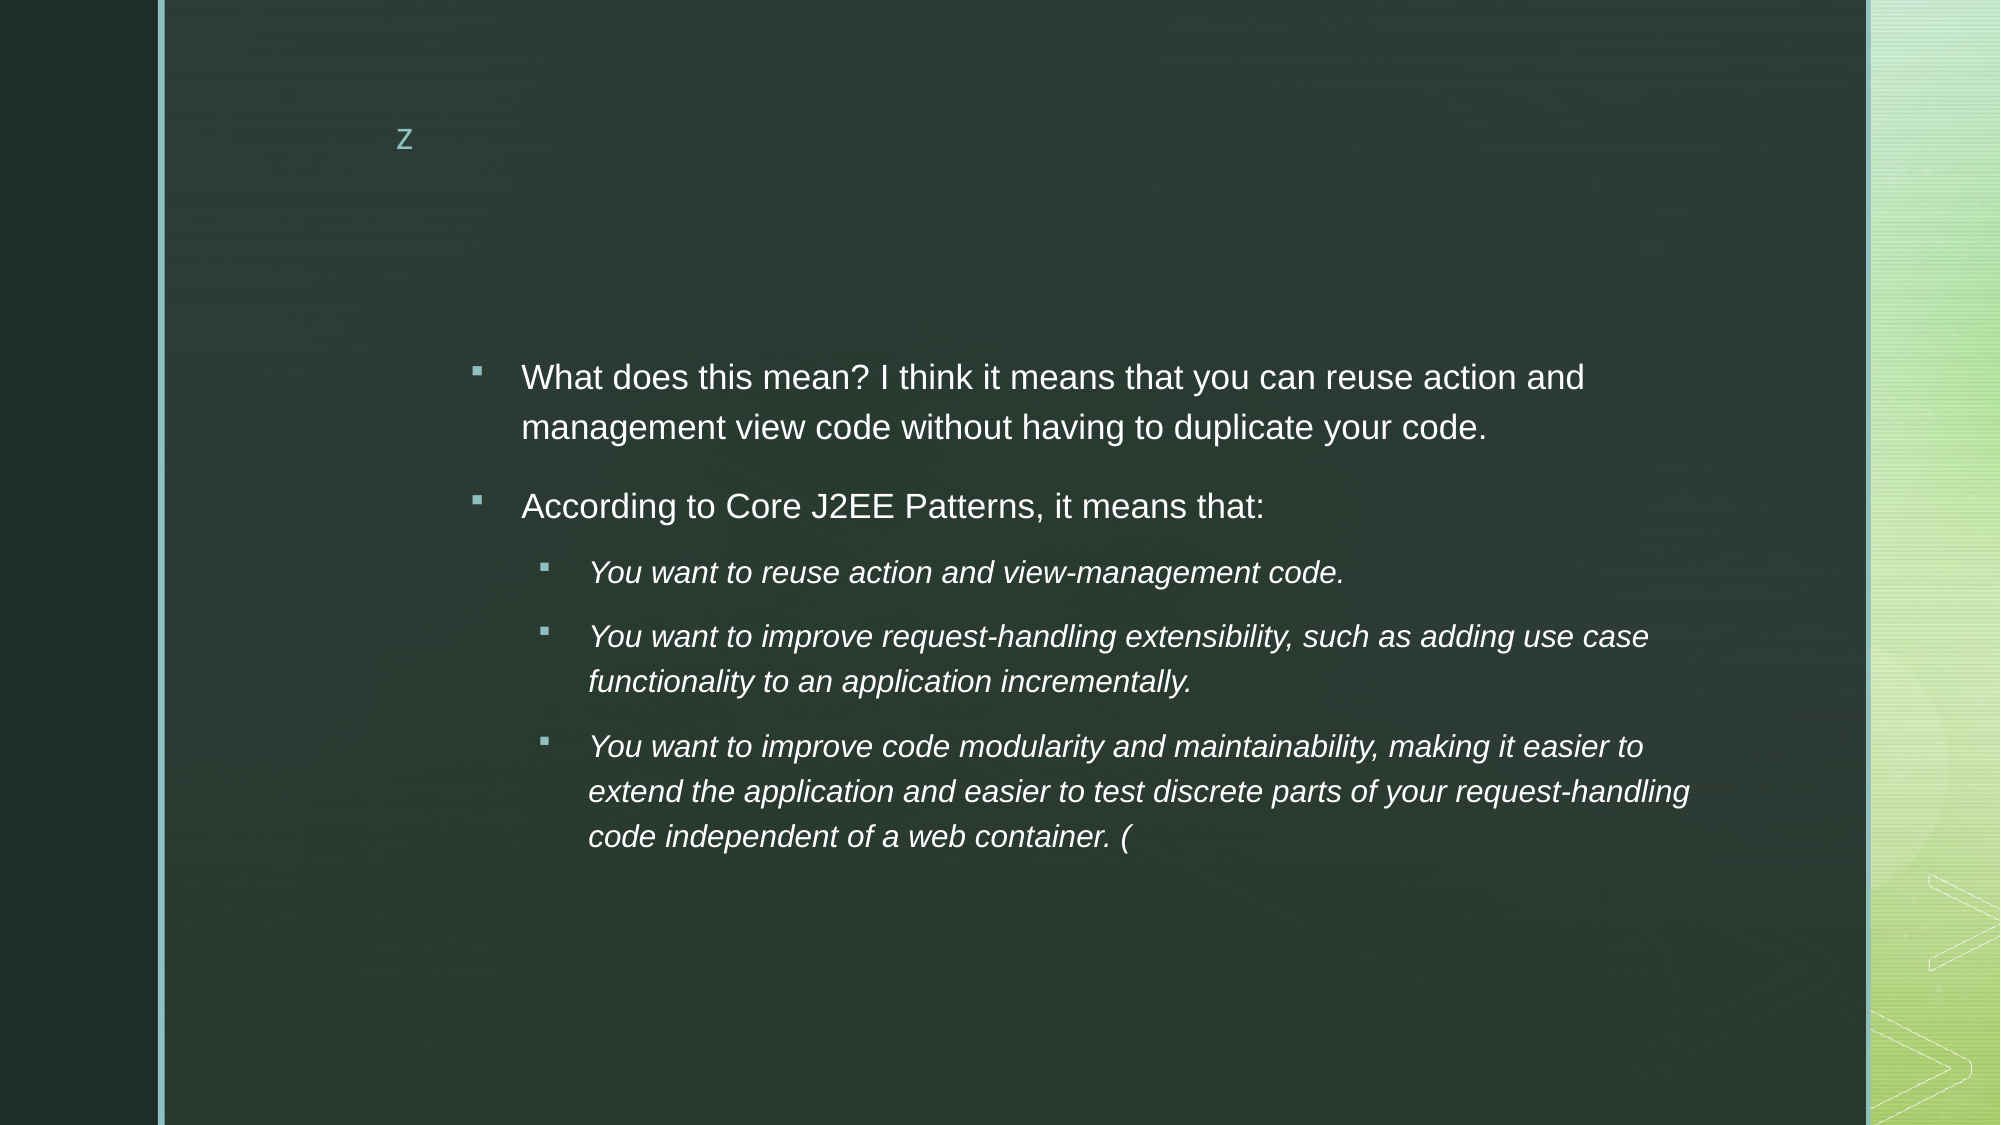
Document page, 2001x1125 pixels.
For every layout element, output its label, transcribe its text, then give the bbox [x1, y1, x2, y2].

picture [1871, 0, 2001, 1125]
list What does this mean? I think it means that you can reuse action and management view code without having to duplicate your code. According to Core J2EE Patterns, it means that: You want to reuse action and view-management code. You want to improve request-handling extensibility, such as adding use case functionality to an application incrementally. You want to improve code modularity and maintainability, making it easier to extend the application and easier to test discrete parts of your request-handling code independent of a web container. ( [454, 336, 1734, 993]
